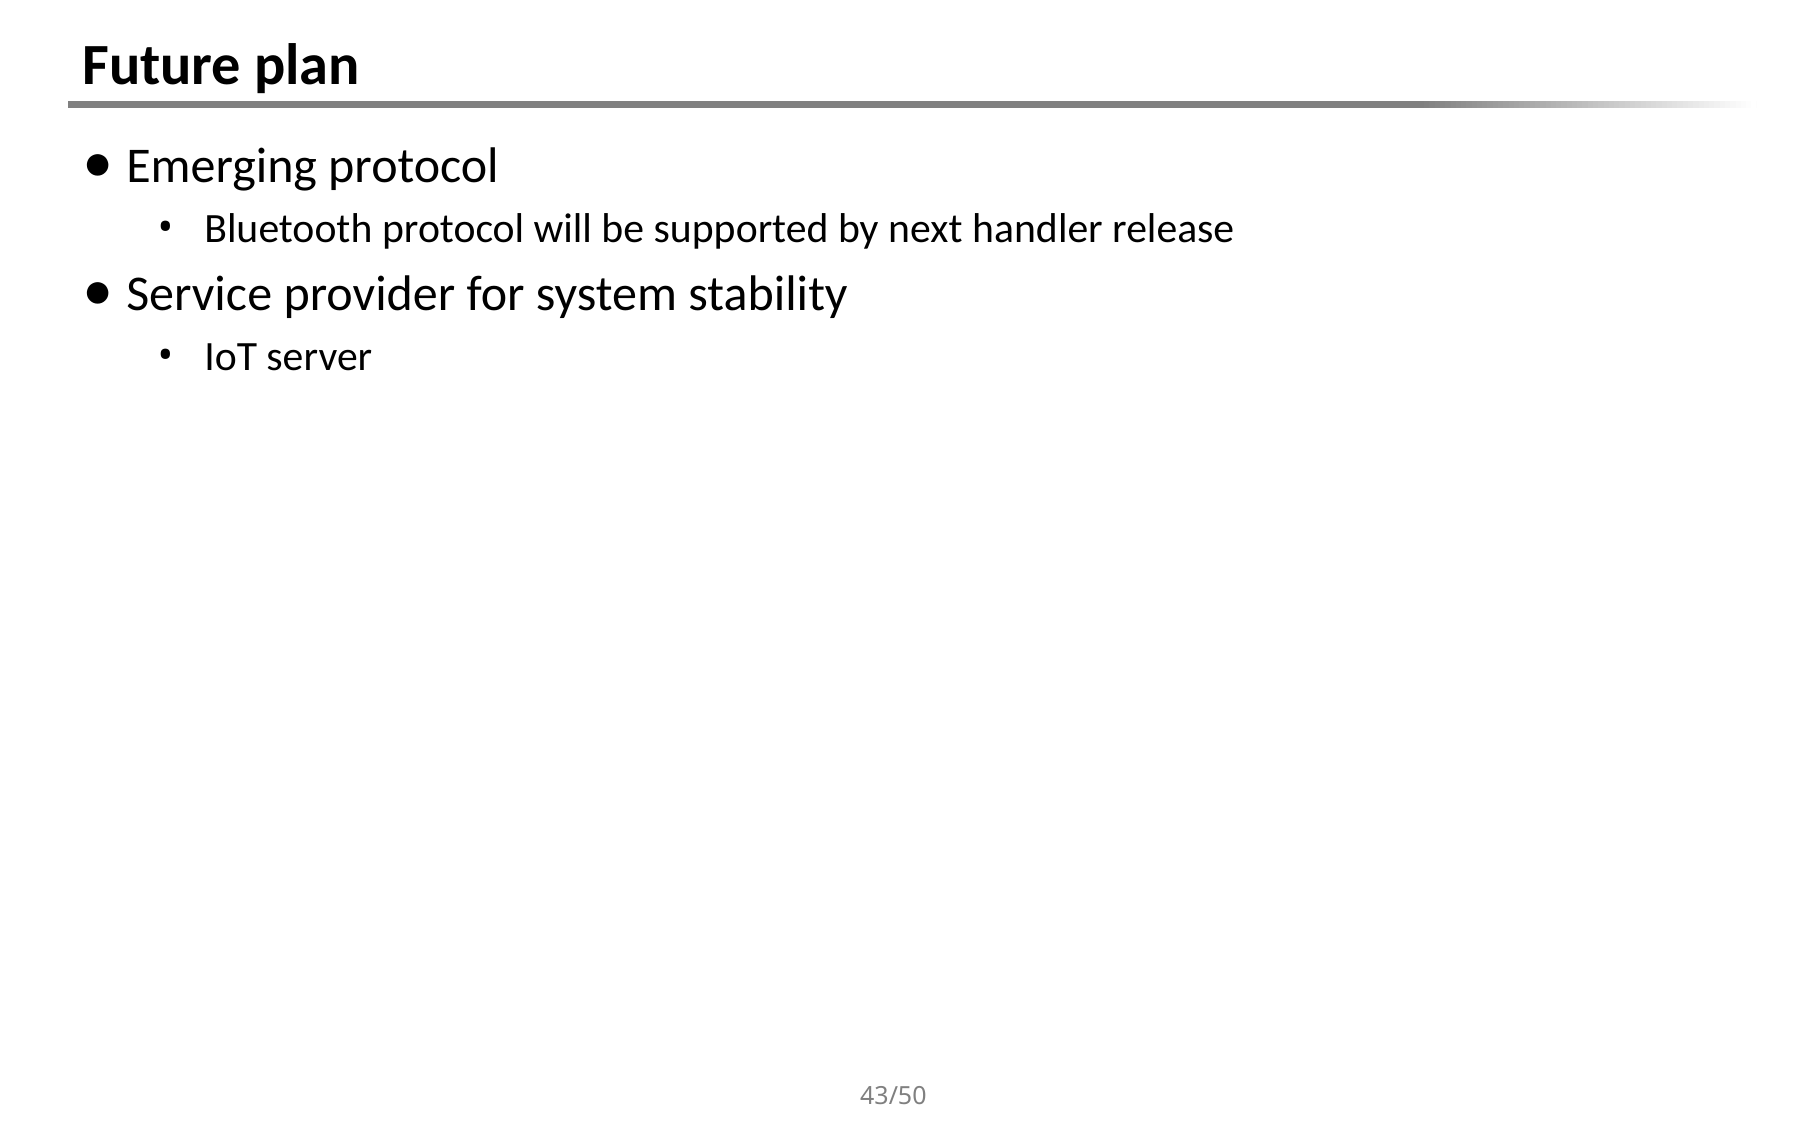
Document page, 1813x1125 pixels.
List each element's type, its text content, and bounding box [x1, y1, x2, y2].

slide_number 43/50 [811, 1078, 975, 1115]
list Emerging protocol Bluetooth protocol will be supported by next handler release Service provider for system stability IoT server [67, 124, 1757, 1072]
title Future plan [67, 20, 1757, 101]
